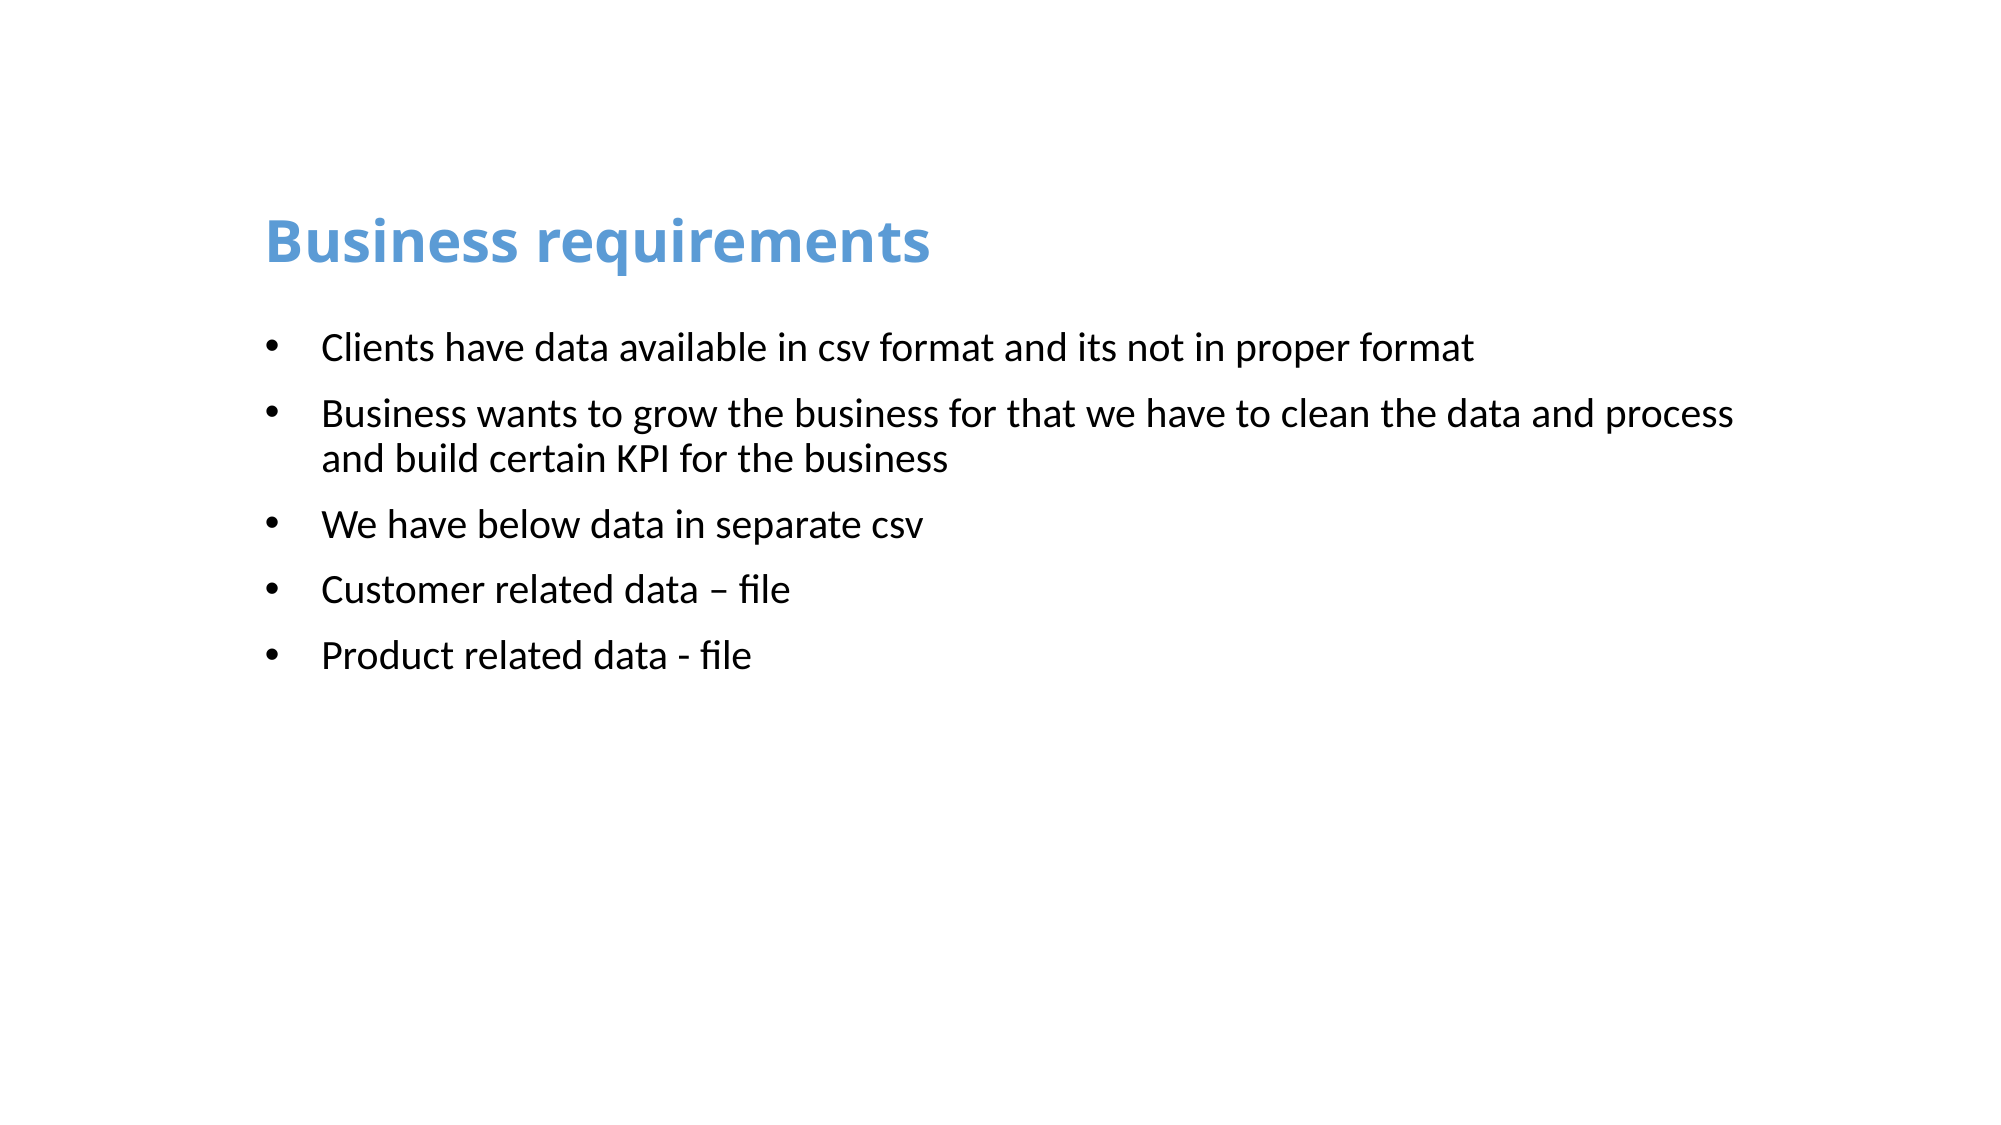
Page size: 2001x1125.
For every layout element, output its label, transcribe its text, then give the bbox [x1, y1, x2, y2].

title Business requirements [249, 184, 1750, 283]
subtitle Clients have data available in csv format and its not in proper format Business wants to grow the business for that we have to clean the data and process and build certain KPI for the business We have below data in separate csv Customer related data – file Product related data - file [249, 317, 1750, 863]
